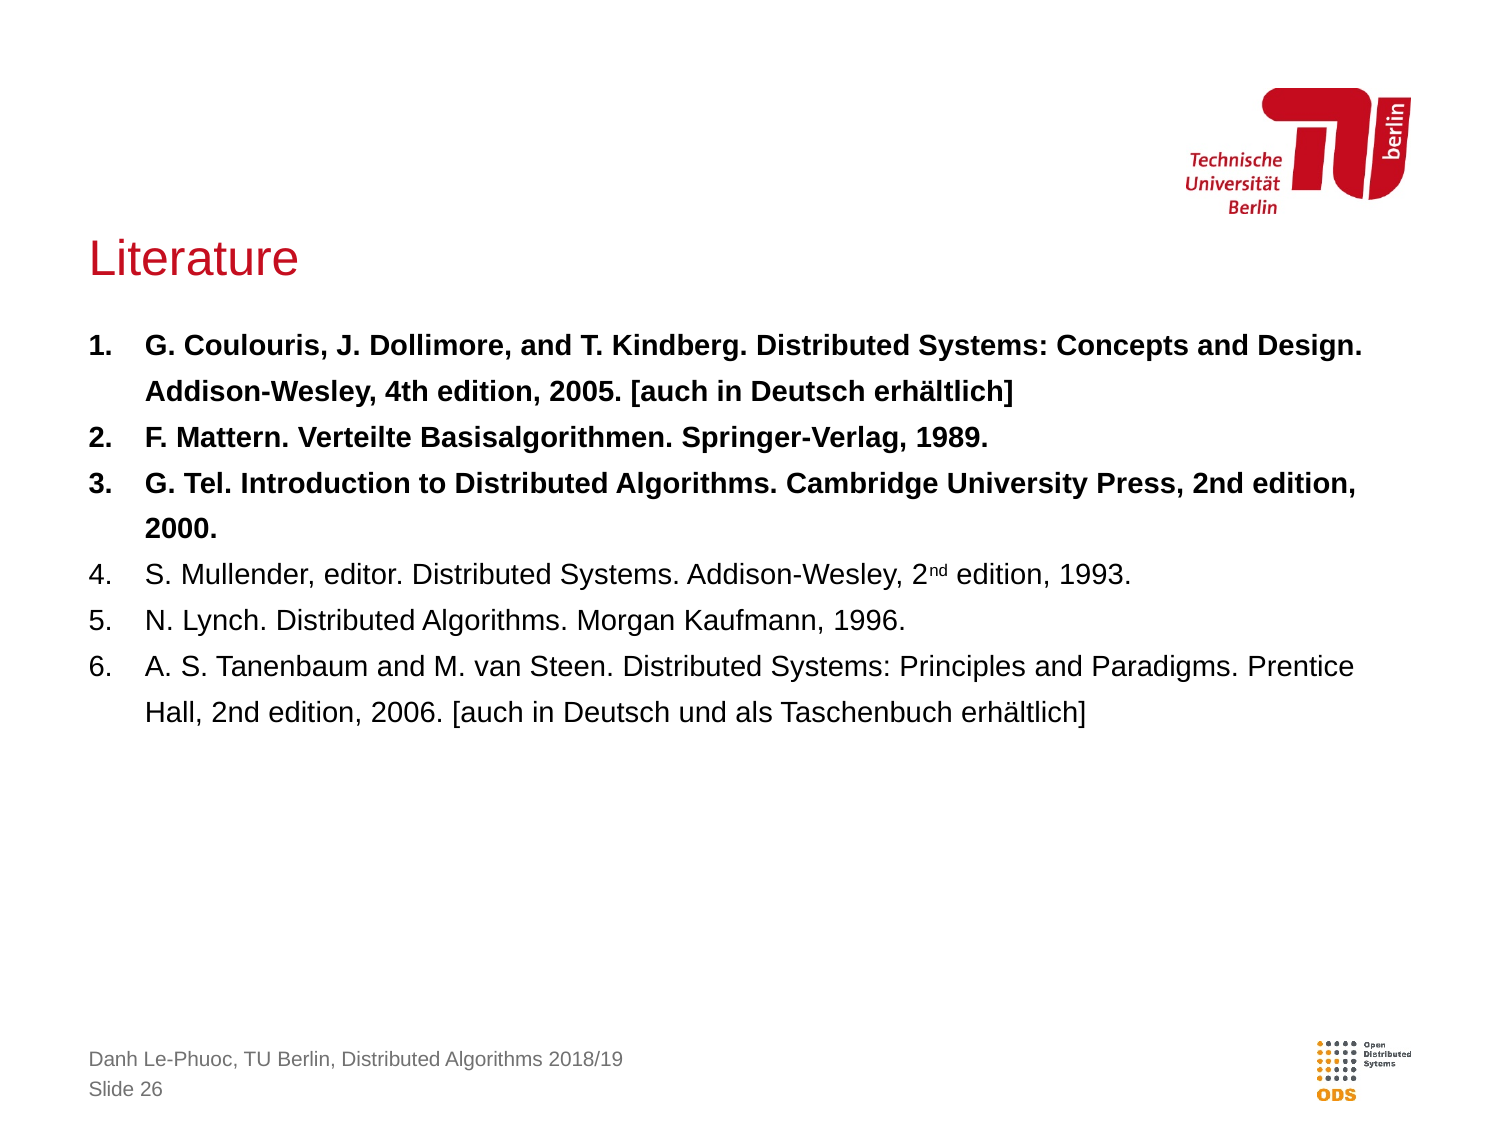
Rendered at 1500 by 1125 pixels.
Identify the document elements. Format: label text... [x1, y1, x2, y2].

picture [1317, 1041, 1411, 1101]
list G. Coulouris, J. Dollimore, and T. Kindberg. Distributed Systems: Concepts and Design. Addison-Wesley, 4th edition, 2005. [auch in Deutsch erhältlich] F. Mattern. Verteilte Basisalgorithmen. Springer-Verlag, 1989. G. Tel. Introduction to Distributed Algorithms. Cambridge University Press, 2nd edition, 2000. S. Mullender, editor. Distributed Systems. Addison-Wesley, 2nd edition, 1993. N. Lynch. Distributed Algorithms. Morgan Kaufmann, 1996. A. S. Tanenbaum and M. van Steen. Distributed Systems: Principles and Paradigms. Prentice Hall, 2nd edition, 2006. [auch in Deutsch und als Taschenbuch erhältlich] [88, 315, 1411, 983]
picture [1186, 88, 1411, 214]
title Literature [88, 222, 1411, 286]
footer Danh Le-Phuoc, TU Berlin, Distributed Algorithms 2018/19 [88, 1045, 1176, 1071]
slide_number Slide 26 [88, 1075, 1176, 1101]
